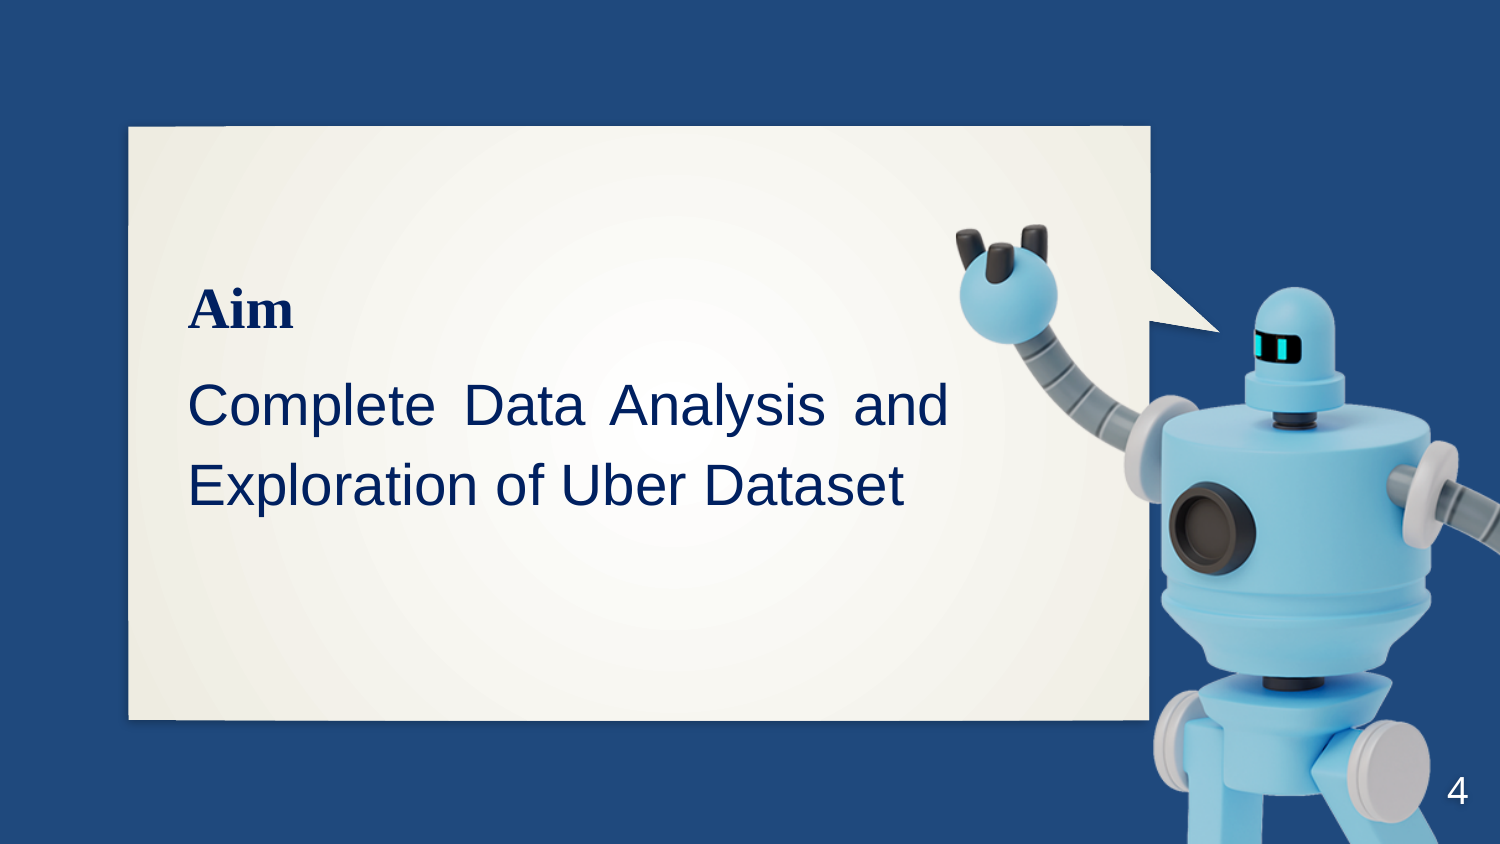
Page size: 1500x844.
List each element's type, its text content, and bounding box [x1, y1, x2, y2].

list Aim Complete Data Analysis and Exploration of Uber Dataset [187, 259, 950, 696]
picture [955, 224, 1500, 844]
